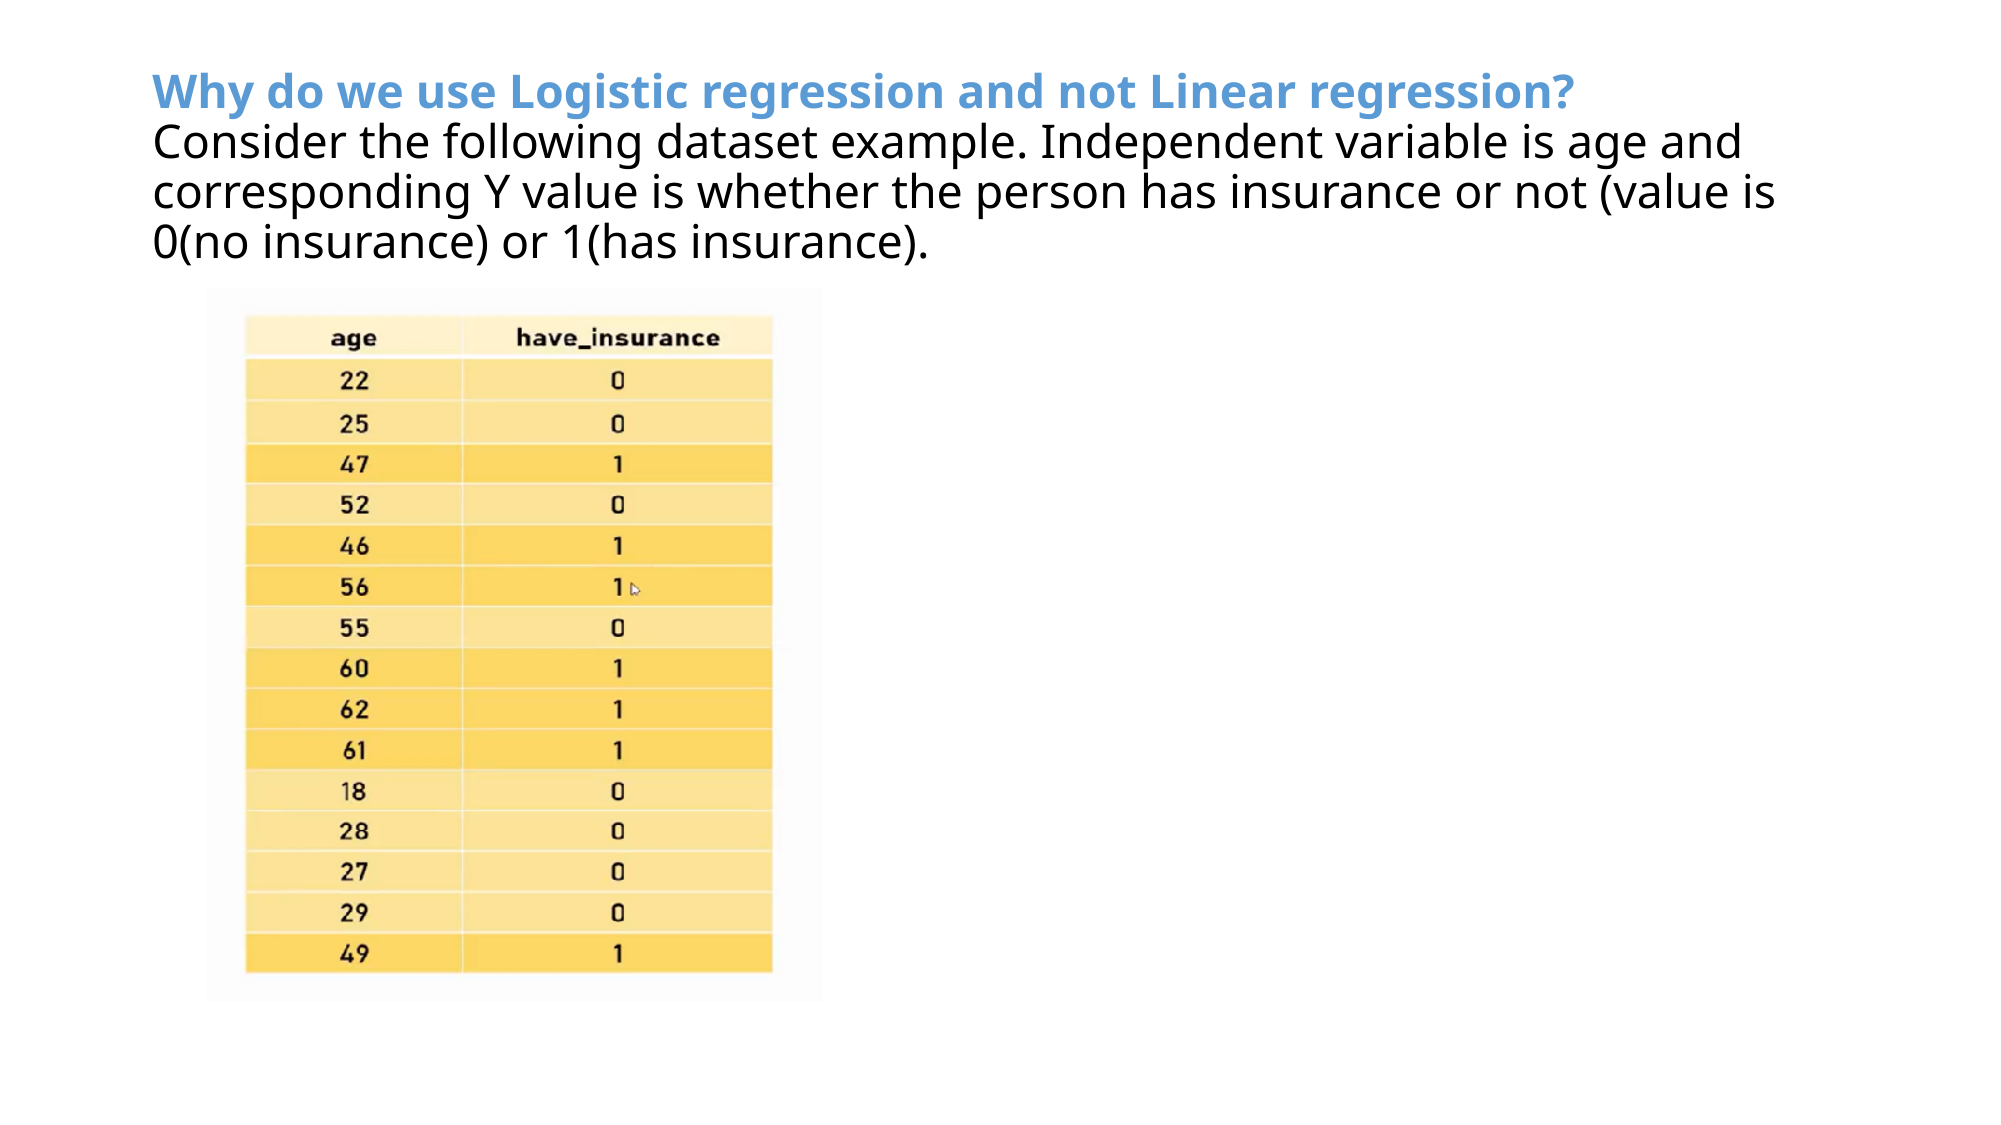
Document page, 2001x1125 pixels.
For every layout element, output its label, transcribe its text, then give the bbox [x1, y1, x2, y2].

title Why do we use Logistic regression and not Linear regression? Consider the following dataset example. Independent variable is age and corresponding Y value is whether the person has insurance or not (value is 0(no insurance) or 1(has insurance). [137, 59, 1863, 278]
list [207, 287, 823, 1002]
